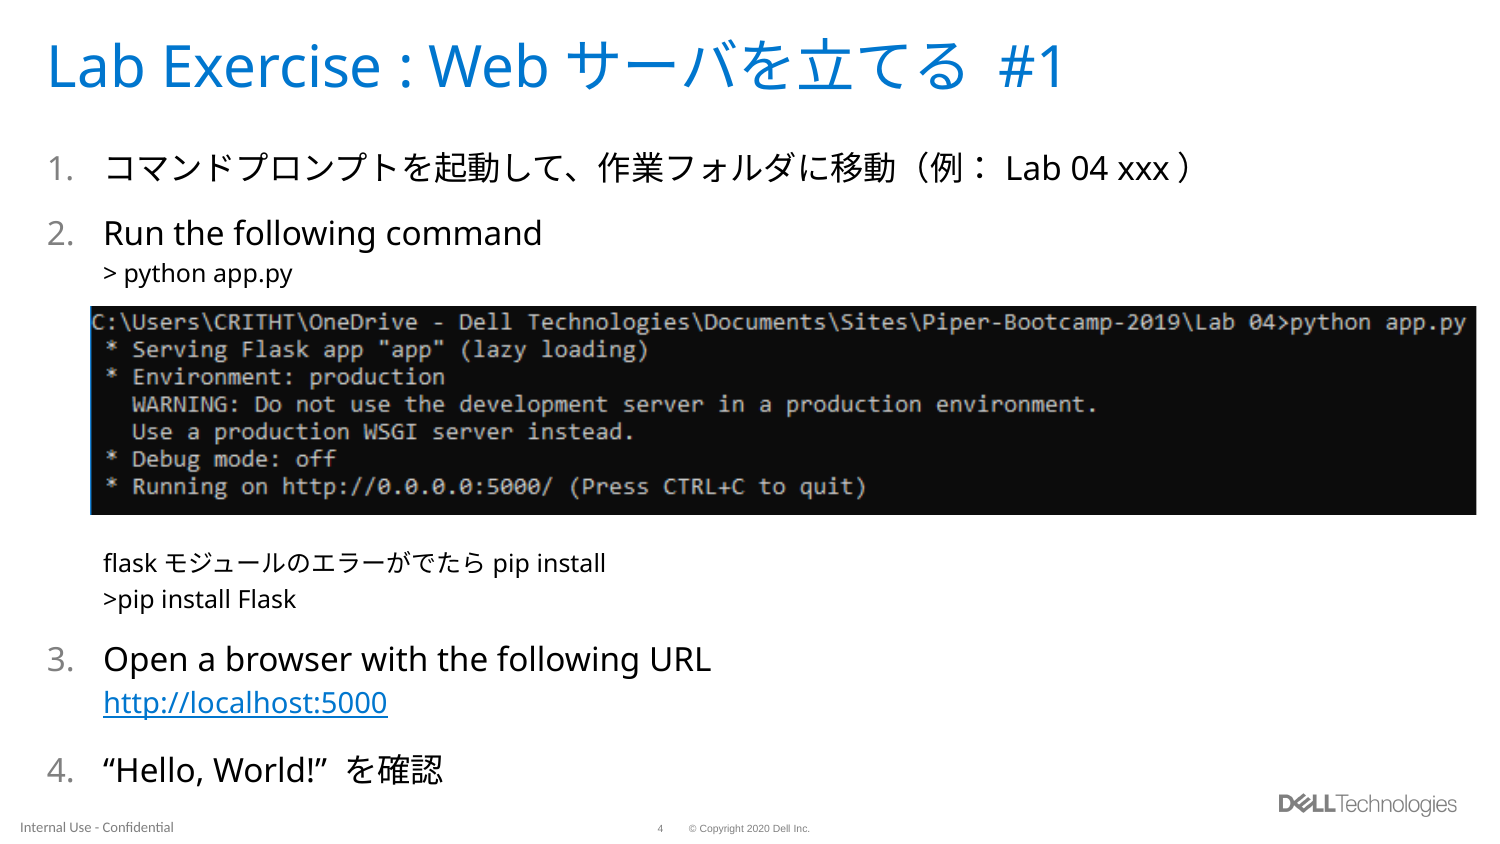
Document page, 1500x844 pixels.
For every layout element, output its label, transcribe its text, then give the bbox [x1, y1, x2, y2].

picture [1279, 793, 1457, 817]
picture [90, 306, 1477, 515]
list コマンドプロンプトを起動して、作業フォルダに移動（例：Lab 04 xxx） Run the following command > python app.py flaskモジュールのエラーがでたらpip install >pip install Flask Open a browser with the following URL http://localhost:5000 “Hello, World!” を確認 [46, 146, 1454, 741]
title Lab Exercise : Webサーバを立てる #1 [46, 37, 1454, 102]
